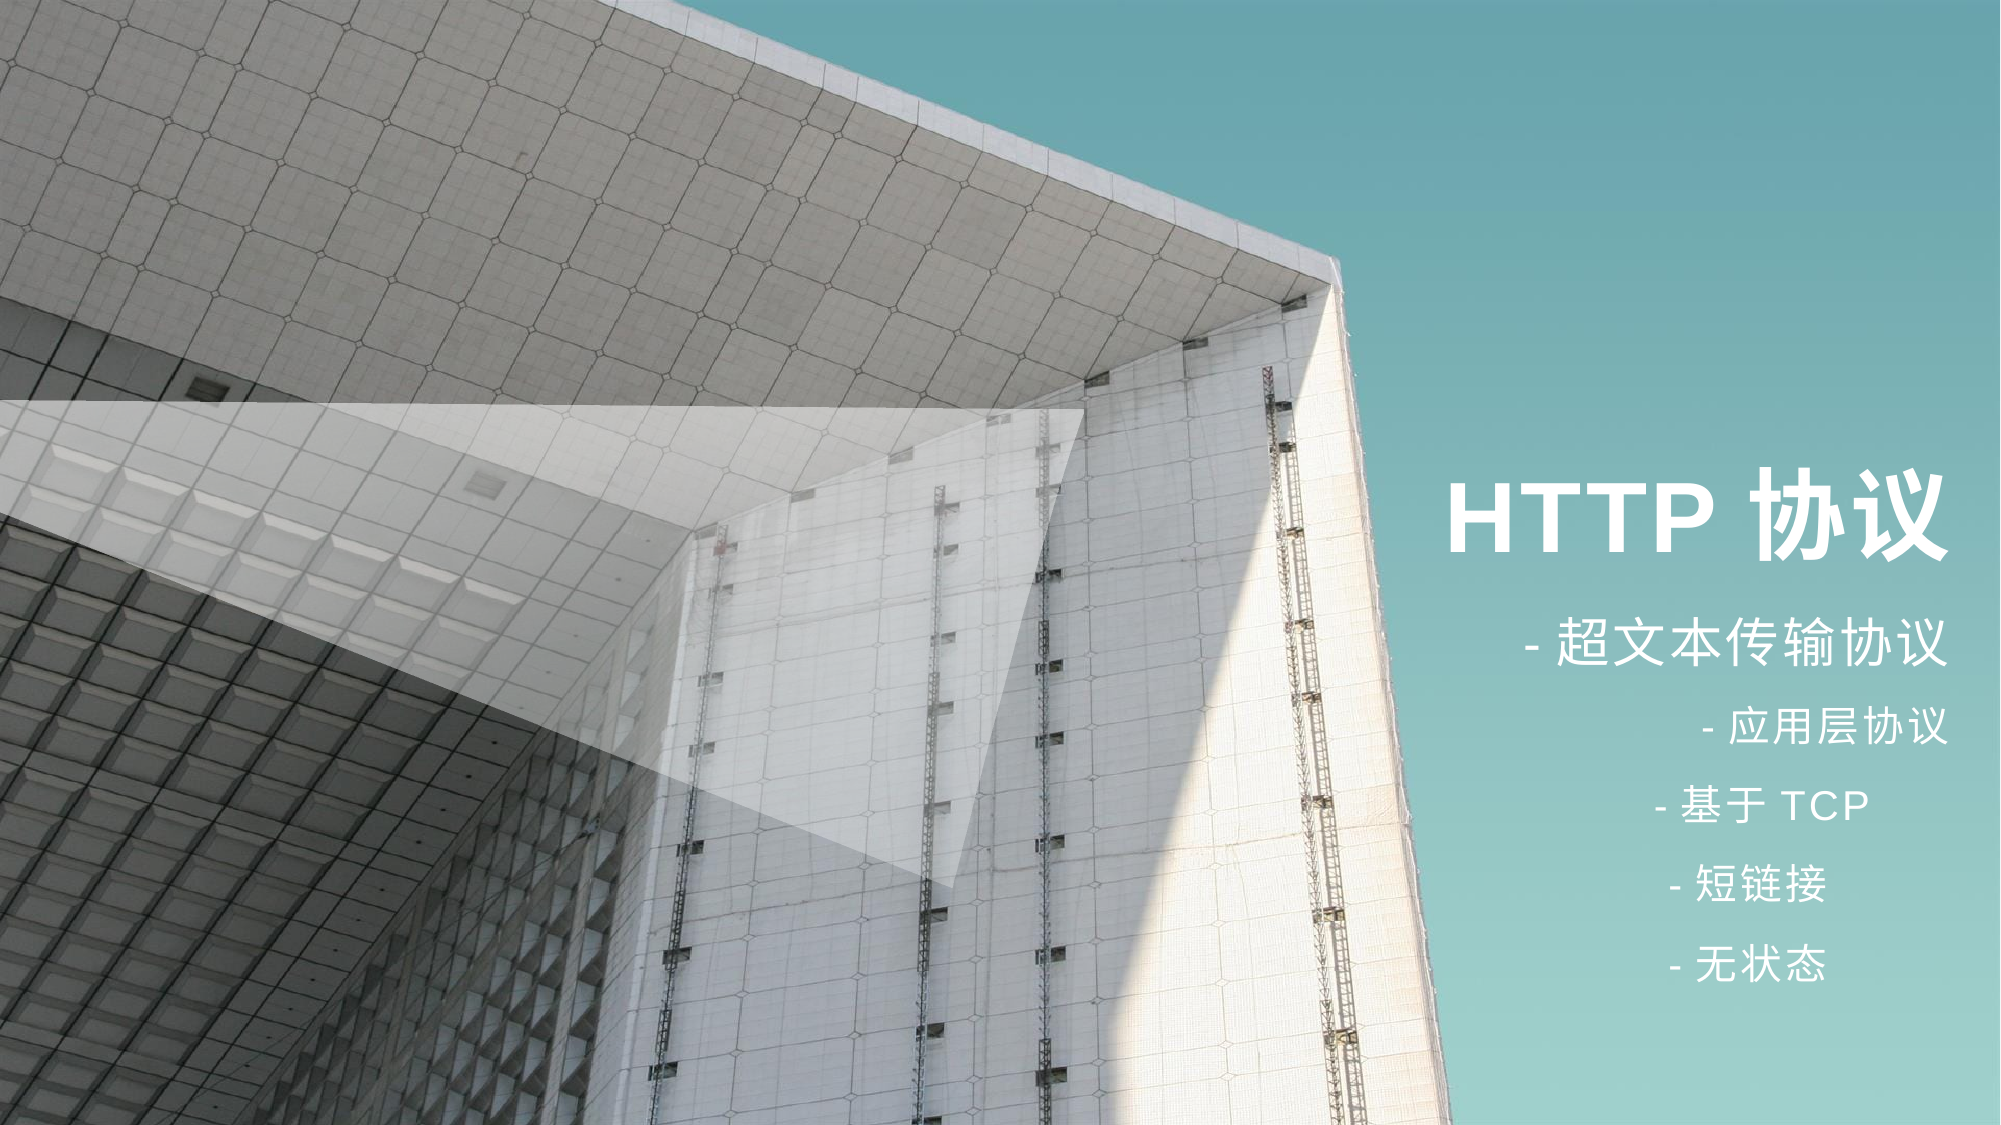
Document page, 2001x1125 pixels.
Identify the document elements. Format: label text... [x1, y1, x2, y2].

text_box -短链接 [1509, 839, 1878, 919]
title HTTP协议 [1106, 371, 1963, 580]
text_box -无状态 [1509, 919, 1878, 999]
list -基于TCP [1558, 760, 1927, 840]
subtitle -超文本传输协议 [1106, 589, 1963, 682]
list -应用层协议 [1594, 681, 1963, 761]
picture [0, 0, 2001, 1125]
